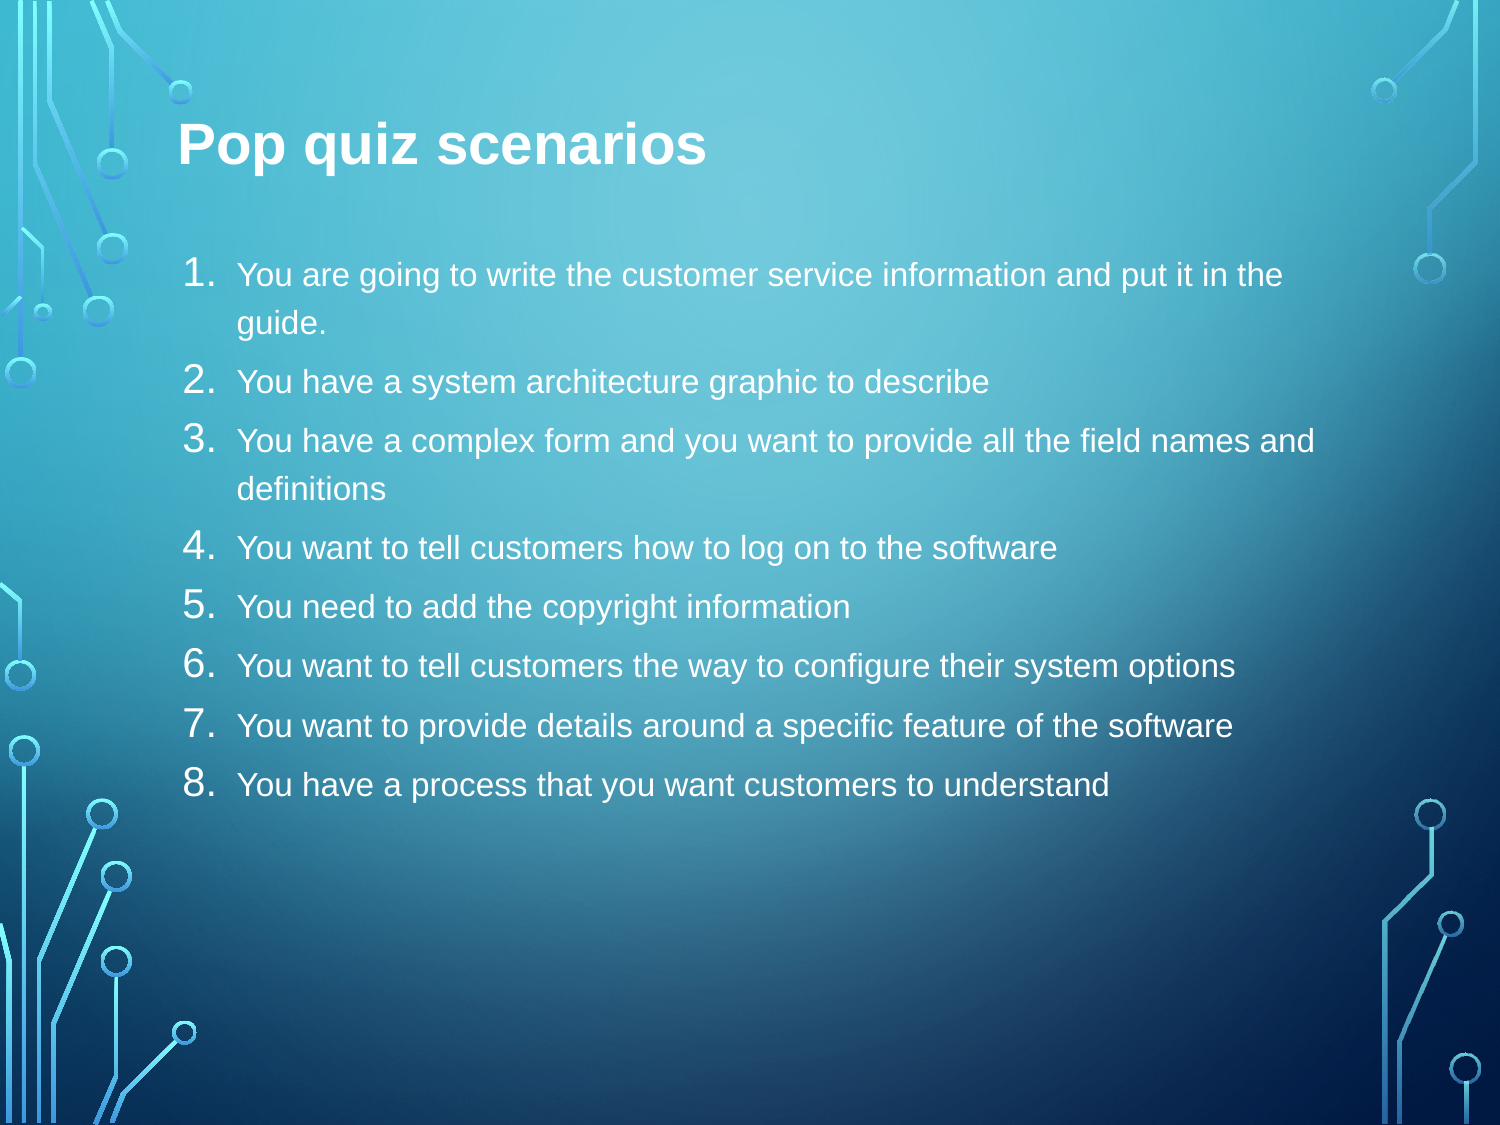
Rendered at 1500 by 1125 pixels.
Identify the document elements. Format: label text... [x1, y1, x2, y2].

title Pop quiz scenarios [162, 24, 1382, 268]
list You are going to write the customer service information and put it in the guide. You have a system architecture graphic to describe You have a complex form and you want to provide all the field names and definitions You want to tell customers how to log on to the software You need to add the copyright information You want to tell customers the way to configure their system options You want to provide details around a specific feature of the software You have a process that you want customers to understand [150, 237, 1369, 819]
